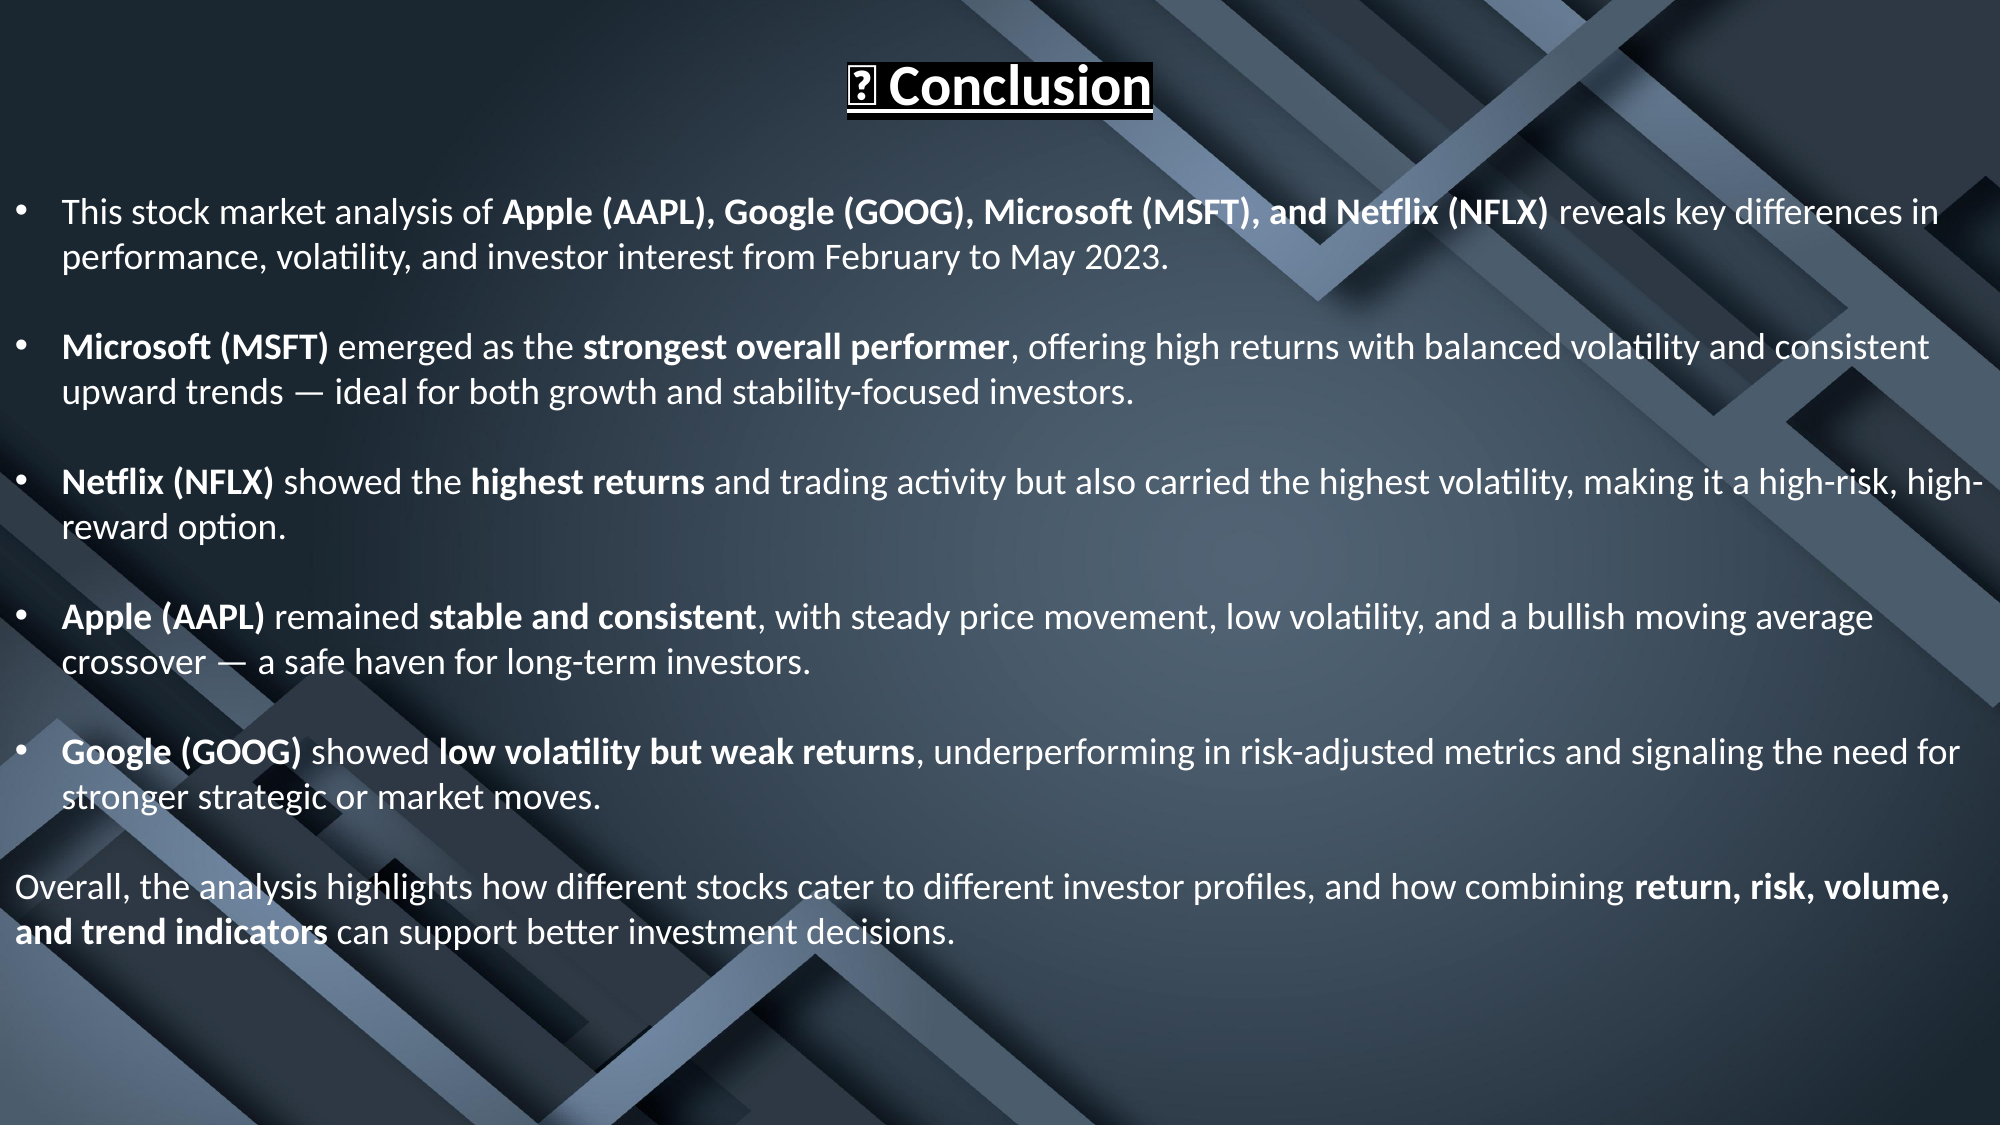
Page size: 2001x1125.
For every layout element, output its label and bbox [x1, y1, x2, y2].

list [0, 0, 2000, 1125]
